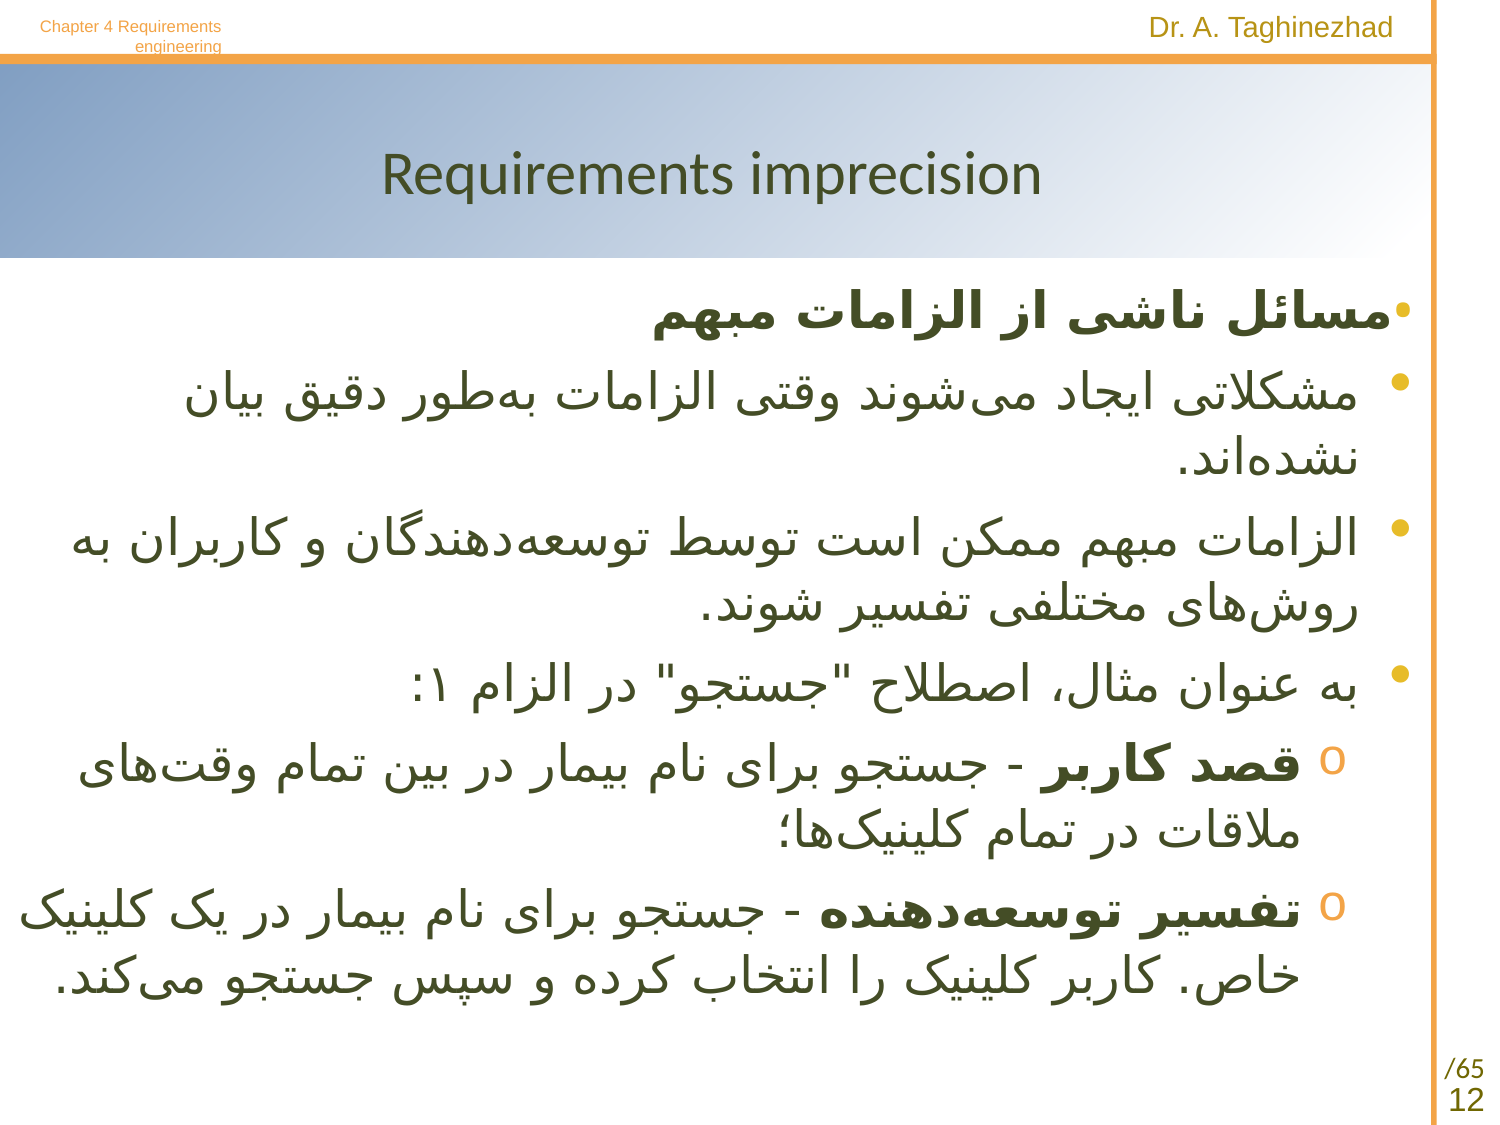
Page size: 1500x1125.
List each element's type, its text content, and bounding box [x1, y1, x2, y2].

title Requirements imprecision [0, 105, 1425, 234]
list مسائل ناشی از الزامات مبهم مشکلاتی ایجاد می‌شوند وقتی الزامات به‌طور دقیق بیان نشده‌اند. الزامات مبهم ممکن است توسط توسعه‌دهندگان و کاربران به روش‌های مختلفی تفسیر شوند. به عنوان مثال، اصطلاح "جستجو" در الزام ۱: قصد کاربر - جستجو برای نام بیمار در بین تمام وقت‌های ملاقات در تمام کلینیک‌ها؛ تفسیر توسعه‌دهنده - جستجو برای نام بیمار در یک کلینیک خاص. کاربر کلینیک را انتخاب کرده و سپس جستجو می‌کند. [0, 265, 1425, 1079]
footer Chapter 4 Requirements engineering [0, 8, 237, 84]
slide_number 12 [1413, 1023, 1500, 1125]
